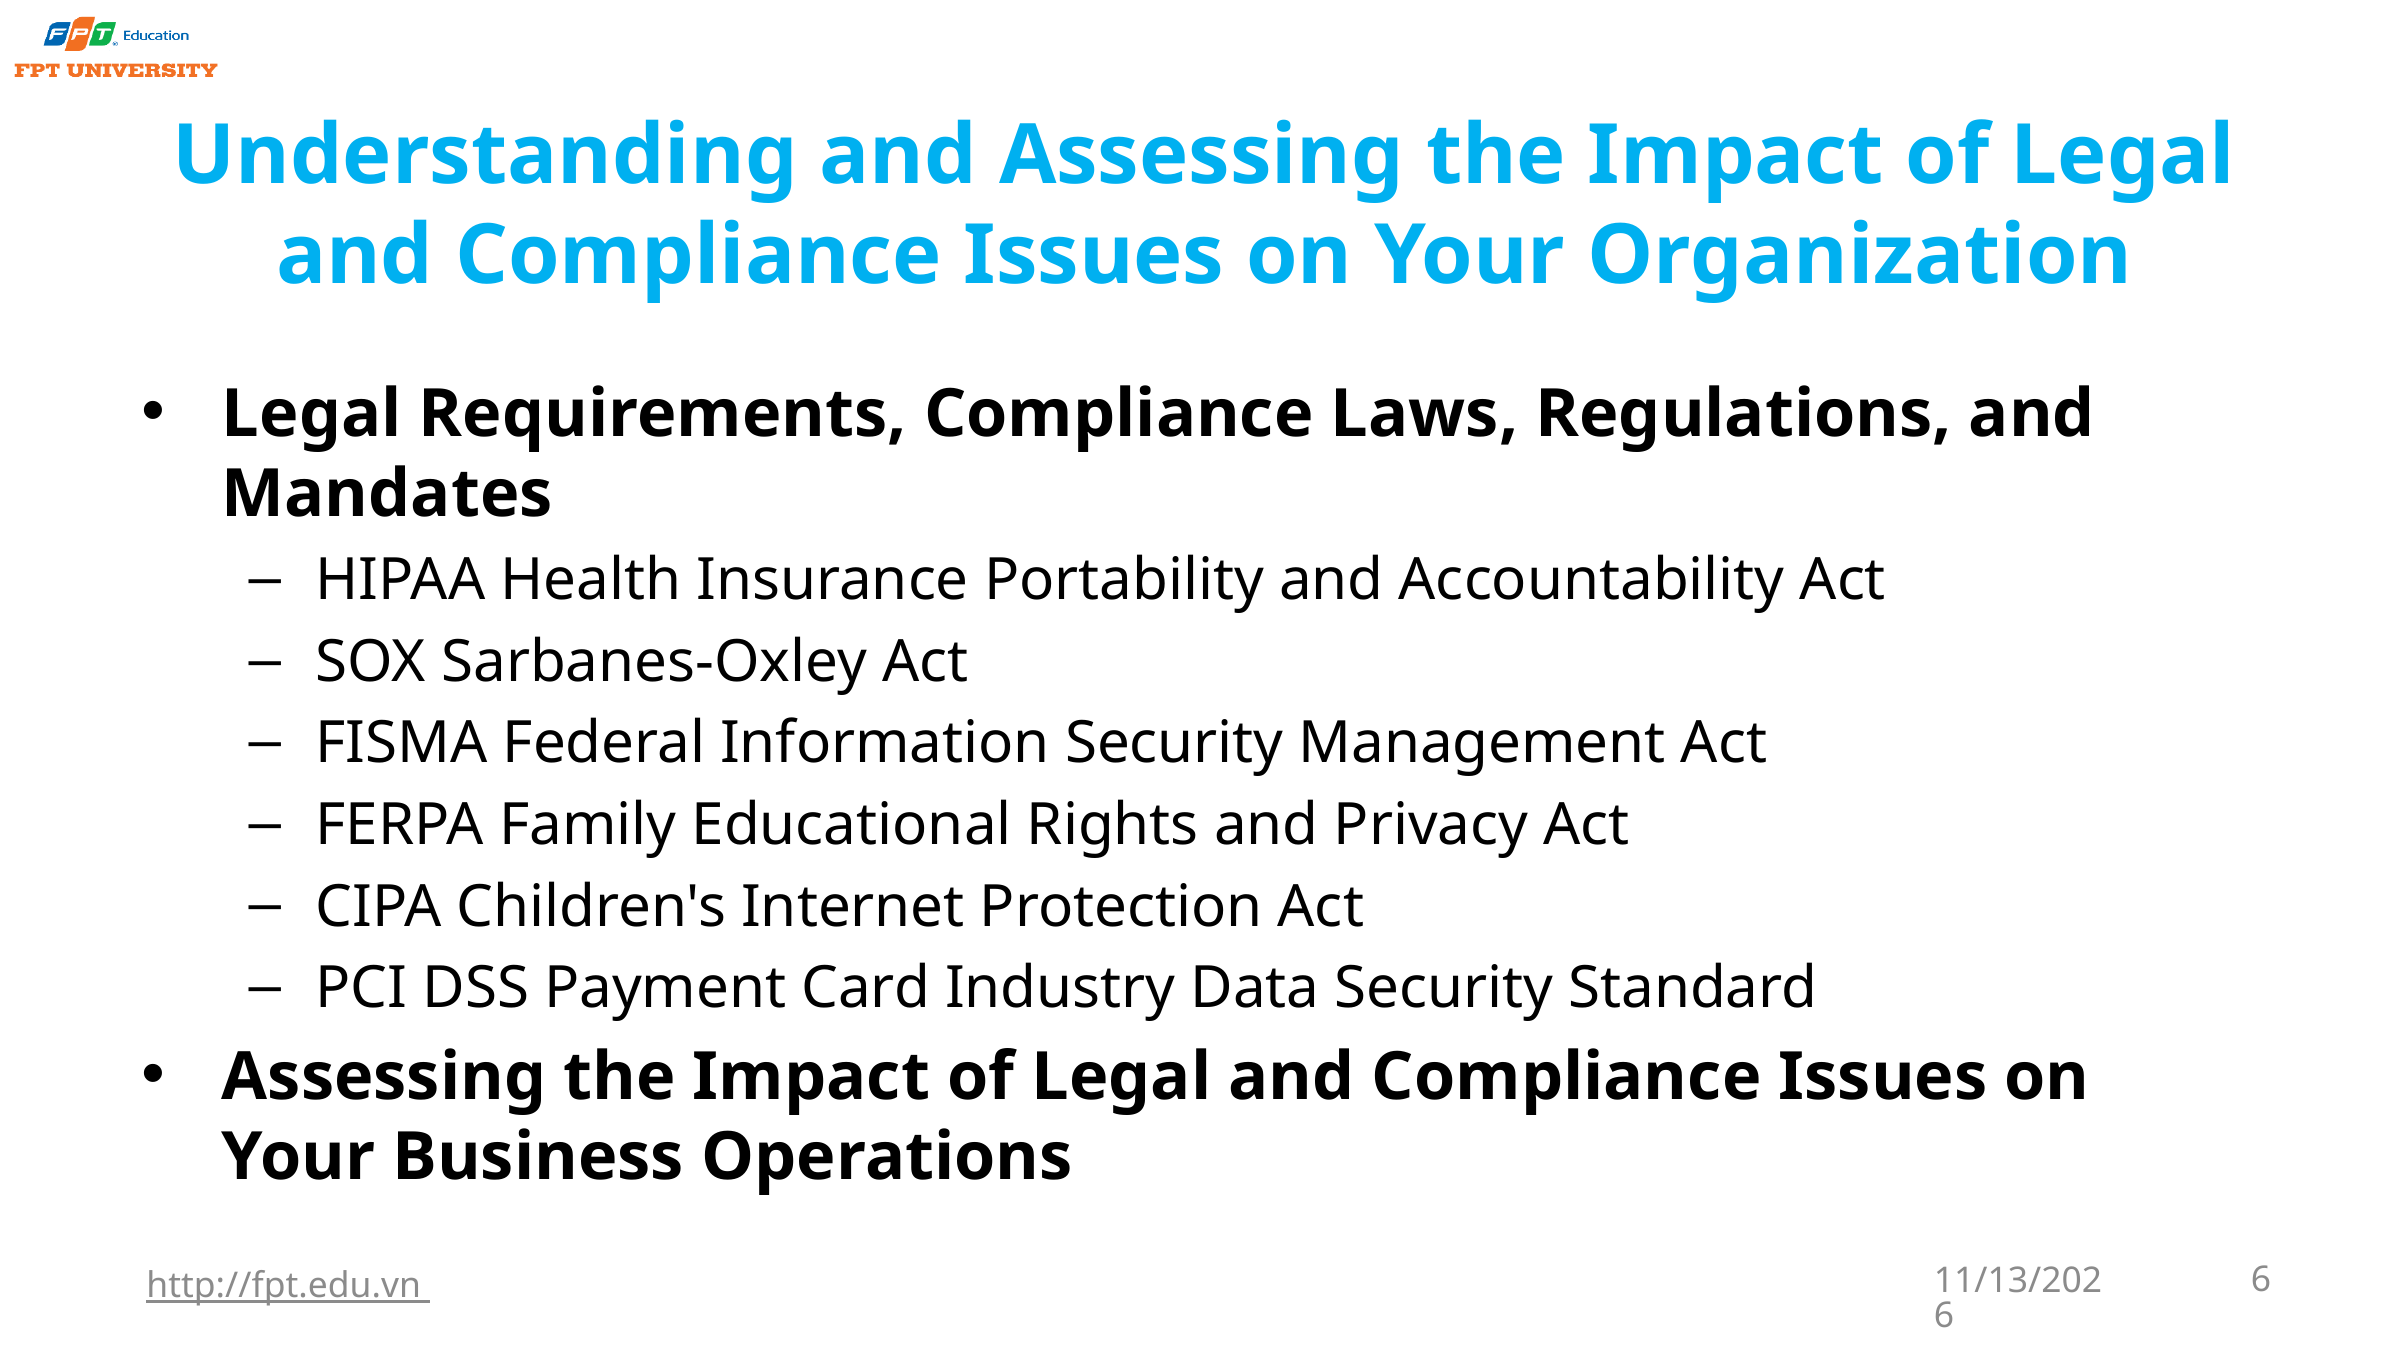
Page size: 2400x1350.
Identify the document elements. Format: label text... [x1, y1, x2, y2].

picture [0, 0, 225, 93]
slide_number 6 [2175, 1250, 2293, 1312]
footer http://fpt.edu.vn [125, 1250, 885, 1322]
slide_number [1912, 1250, 2138, 1313]
list Legal Requirements, Compliance Laws, Regulations, and Mandates HIPAA Health Insurance Portability and Accountability Act SOX Sarbanes-Oxley Act FISMA Federal Information Security Management Act FERPA Family Educational Rights and Privacy Act CIPA Children's Internet Protection Act PCI DSS Payment Card Industry Data Security Standard Assessing the Impact of Legal and Compliance Issues on Your Business Operations [120, 359, 2280, 1250]
title Understanding and Assessing the Impact of Legal and Compliance Issues on Your Organization [125, 87, 2285, 313]
